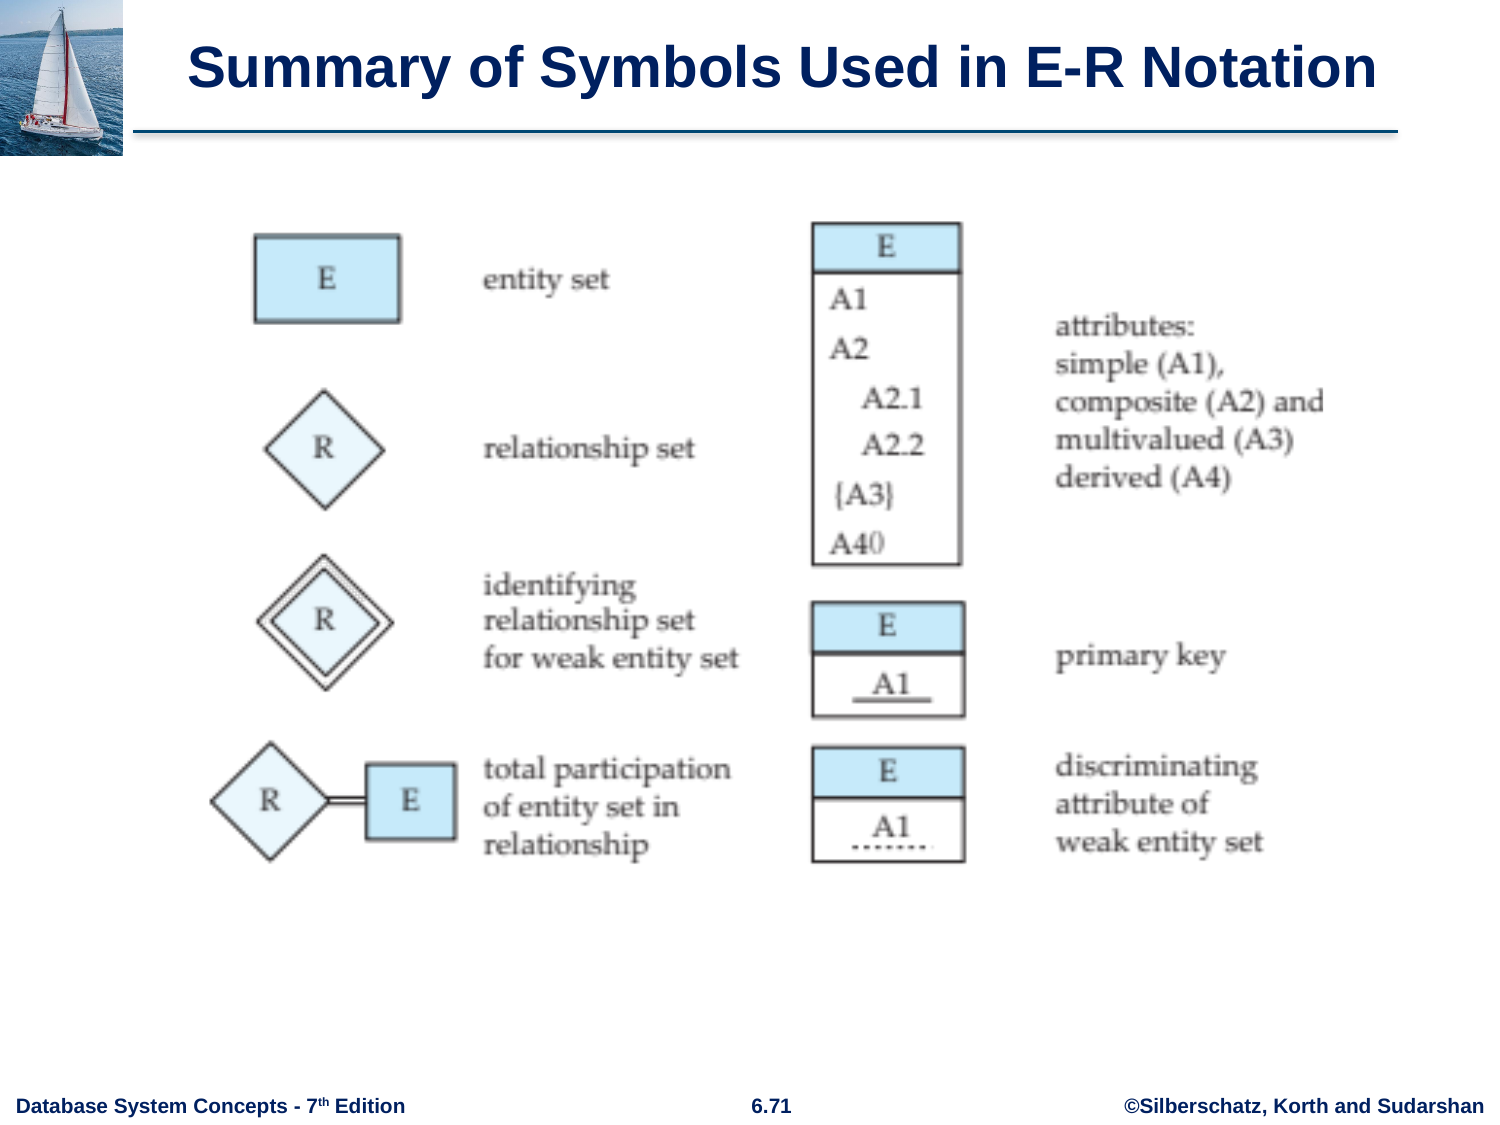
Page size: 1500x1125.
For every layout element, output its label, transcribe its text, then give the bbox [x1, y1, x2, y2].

picture [0, 0, 123, 156]
picture [176, 220, 1324, 879]
title Summary of Symbols Used in E-R Notation [136, 4, 1429, 107]
